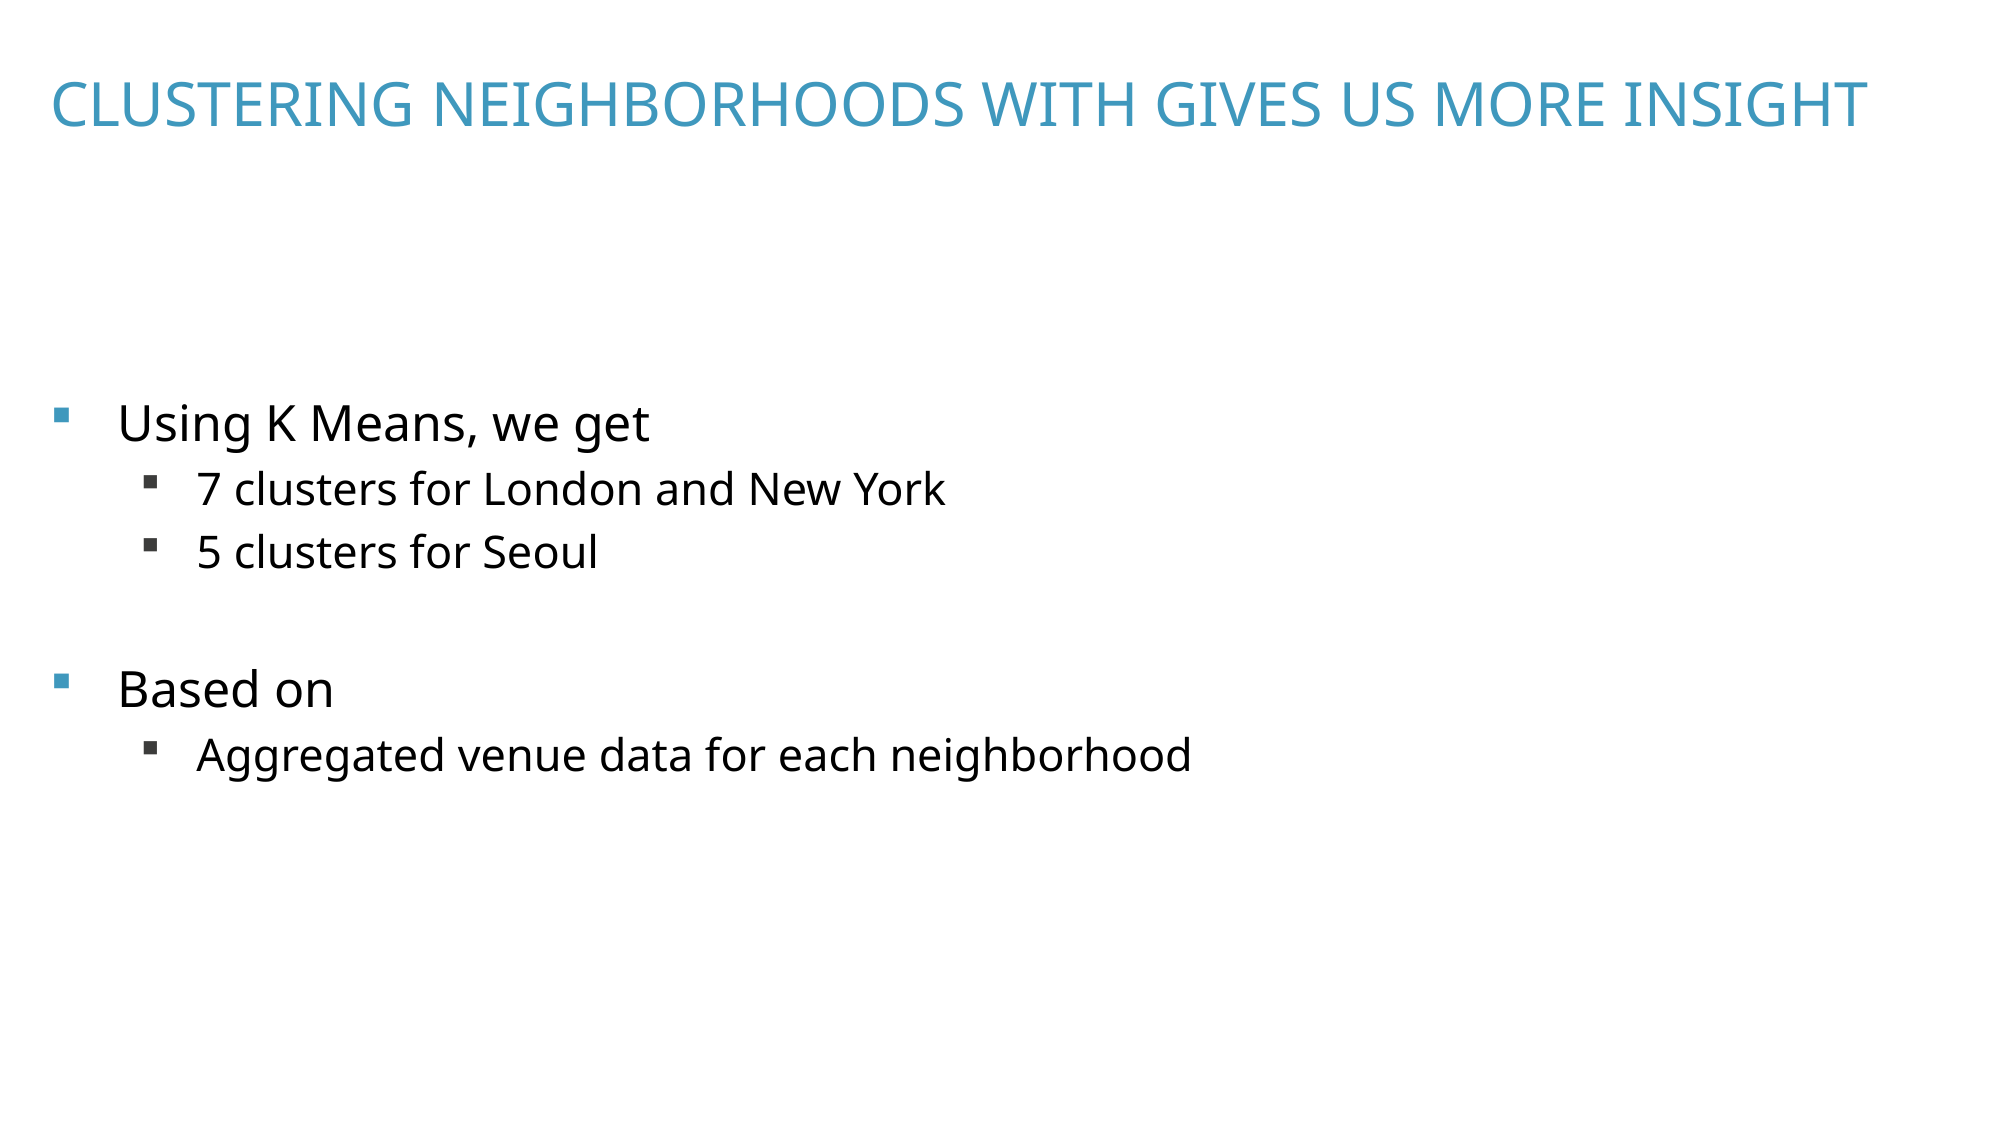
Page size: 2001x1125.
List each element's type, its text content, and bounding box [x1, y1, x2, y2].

title Clustering neighborhoods with gives us more insight [35, 56, 1950, 146]
list Using K Means, we get 7 clusters for London and New York 5 clusters for Seoul Based on Aggregated venue data for each neighborhood [35, 235, 1950, 1007]
